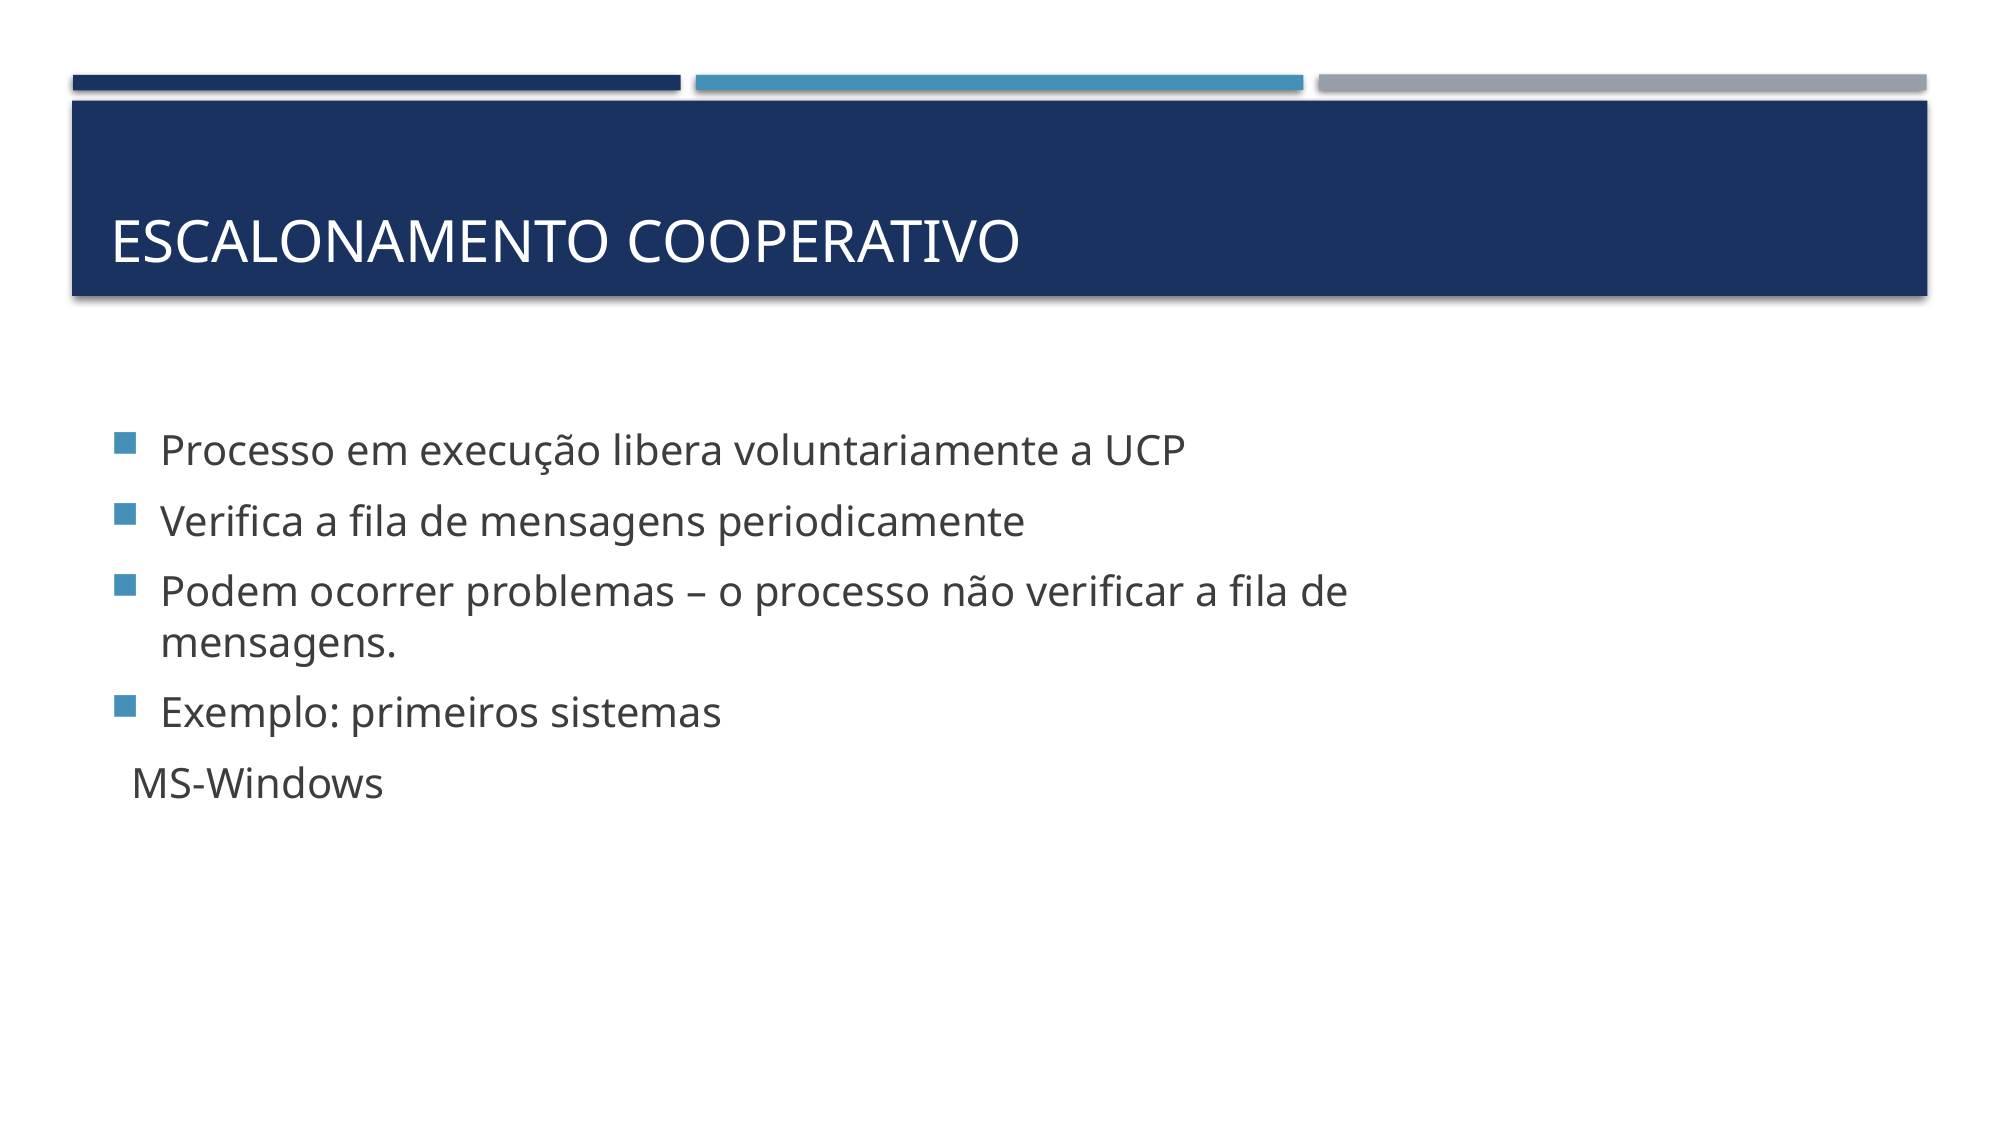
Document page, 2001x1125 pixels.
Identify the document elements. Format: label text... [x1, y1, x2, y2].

list Processo em execução libera voluntariamente a UCP Verifica a fila de mensagens periodicamente Podem ocorrer problemas – o processo não verificar a fila de mensagens. Exemplo: primeiros sistemas MS-Windows [95, 356, 1371, 875]
title Escalonamento Cooperativo [95, 115, 1905, 282]
